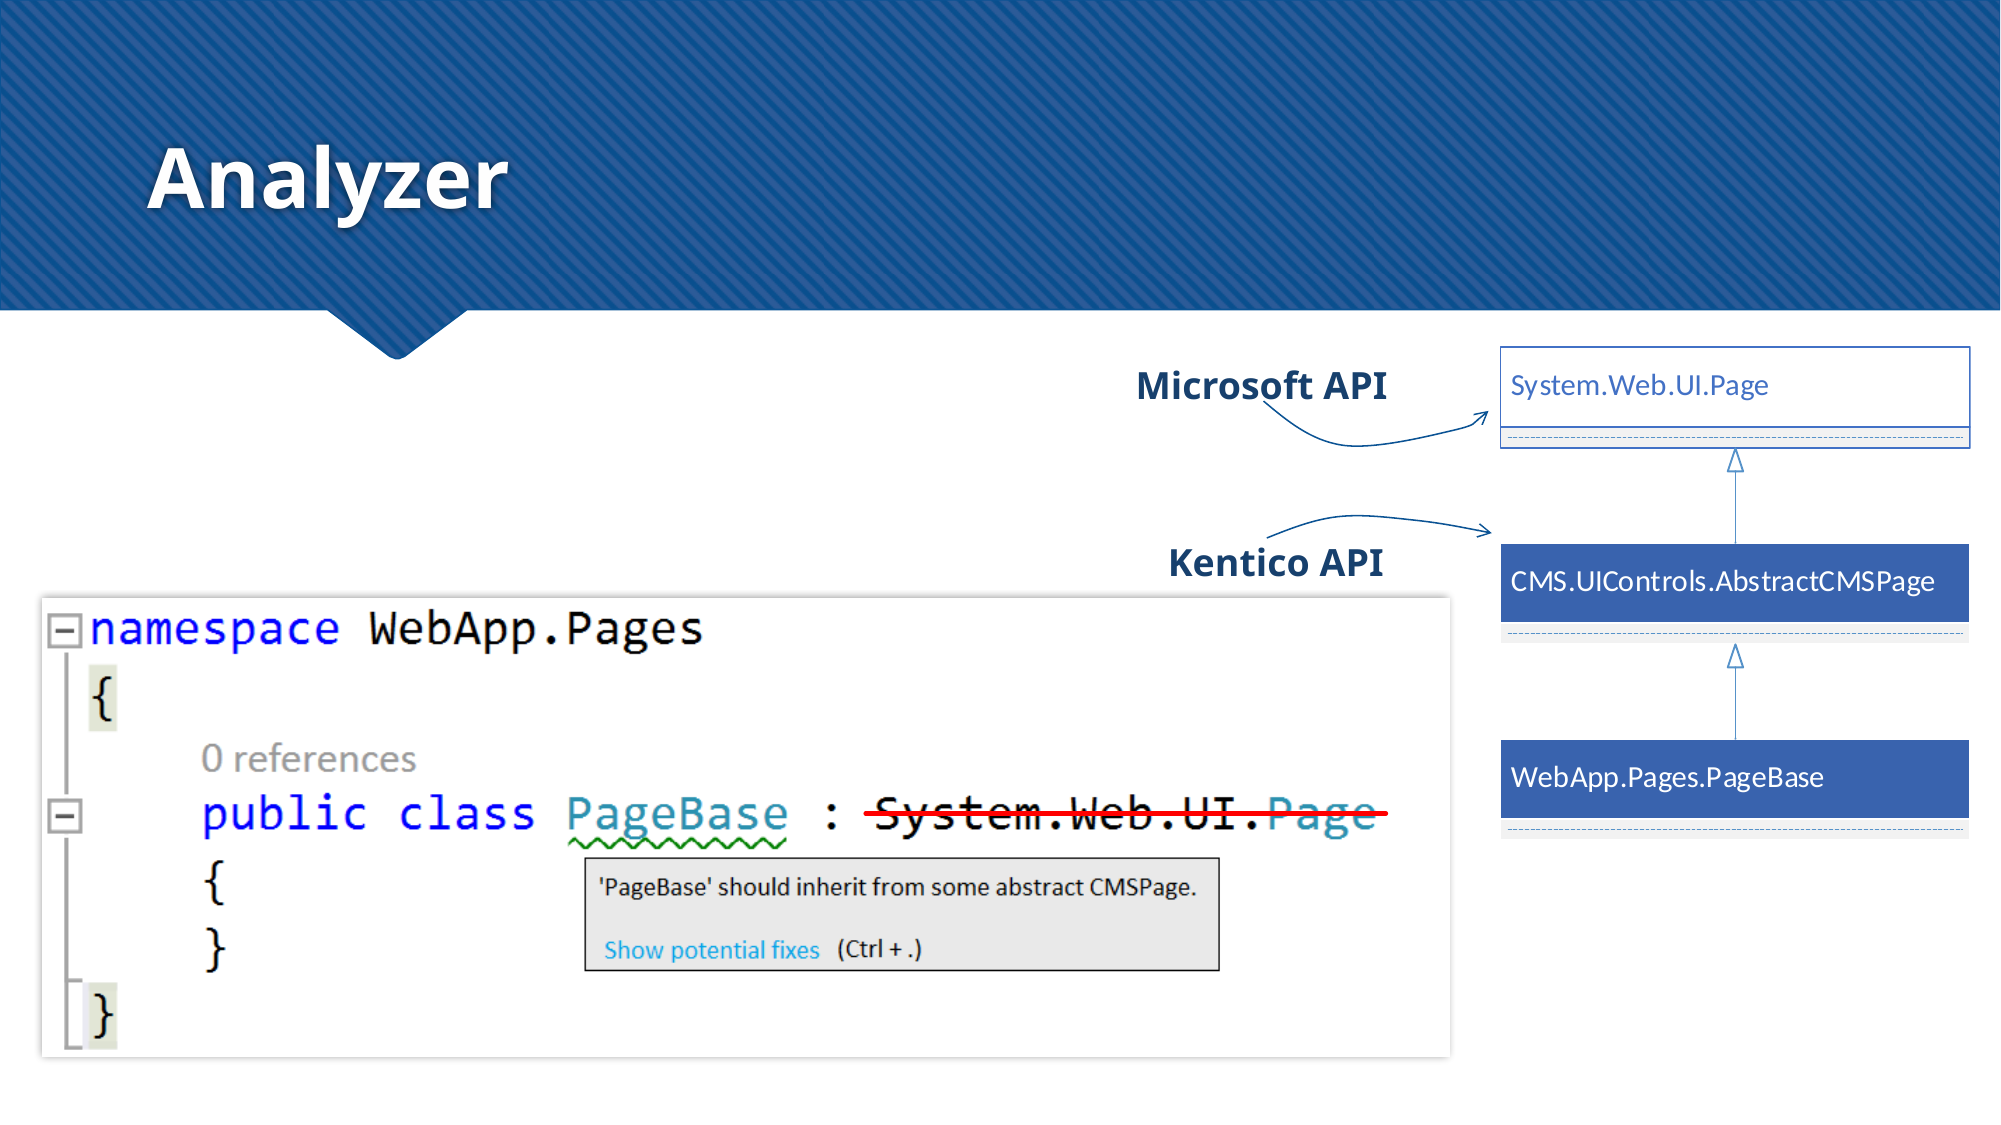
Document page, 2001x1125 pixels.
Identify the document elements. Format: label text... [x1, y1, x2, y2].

title Analyzer [132, 73, 1868, 233]
text_box Kentico API [1153, 531, 1399, 592]
text_box [1266, 515, 1492, 539]
text_box [1263, 401, 1489, 447]
picture [1492, 342, 1971, 842]
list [42, 598, 1450, 1057]
text_box Microsoft API [1120, 354, 1403, 415]
